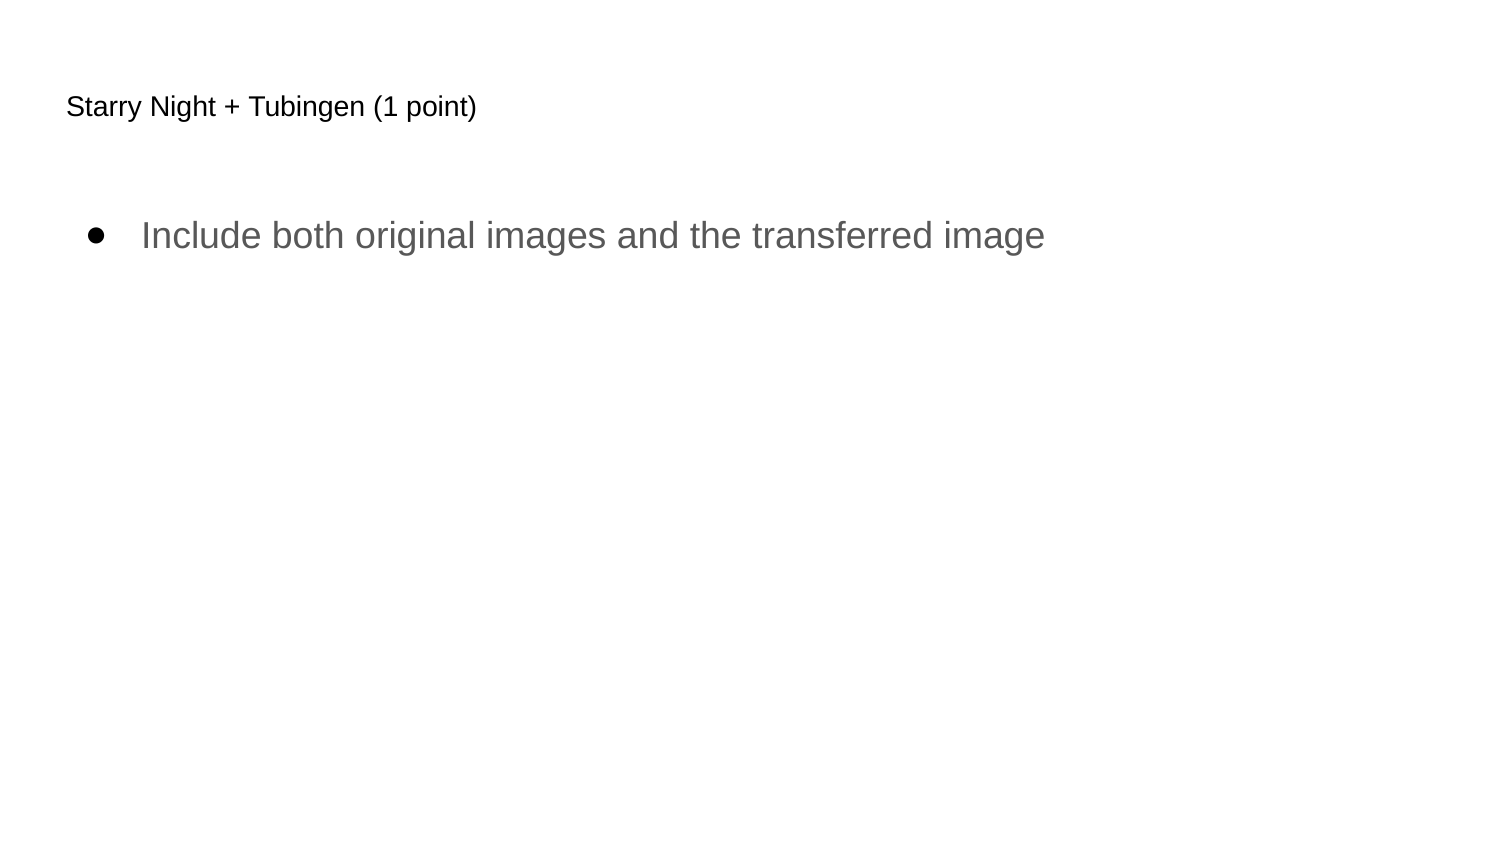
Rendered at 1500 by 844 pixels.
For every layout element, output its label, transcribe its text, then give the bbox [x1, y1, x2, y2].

list Include both original images and the transferred image [50, 188, 1450, 750]
title Starry Night + Tubingen (1 point) [50, 72, 1450, 168]
